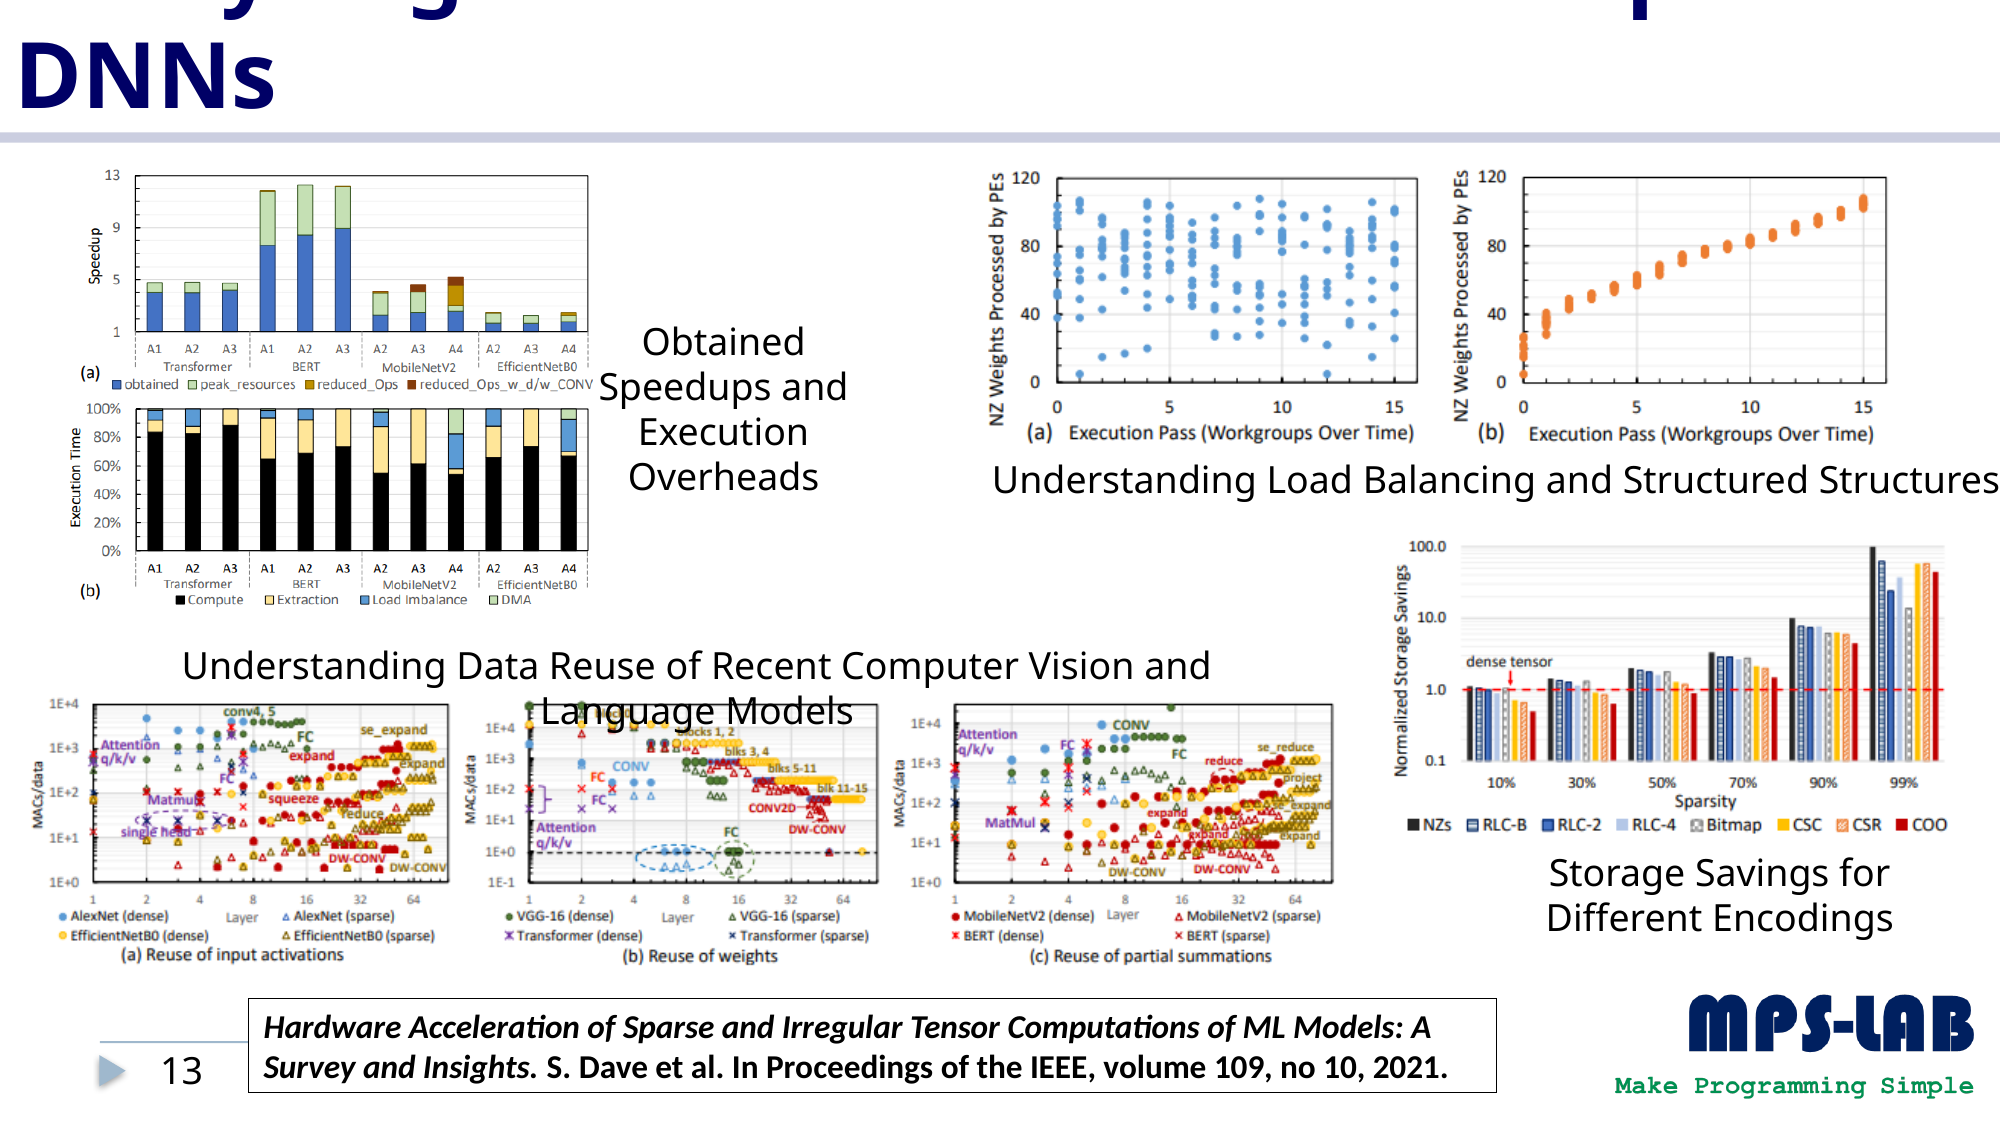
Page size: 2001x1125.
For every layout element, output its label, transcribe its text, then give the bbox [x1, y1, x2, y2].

text_box Obtained Speedups and Execution Overheads [627, 310, 878, 506]
picture [0, 527, 1982, 982]
text_box Storage Savings for Different Encodings [1496, 867, 1944, 947]
title Analyzing NPUs for Recent Dense/Sparse DNNs [0, 0, 2000, 134]
picture [1599, 950, 2001, 1123]
text_box Understanding Load Balancing and Structured Structures [977, 448, 2000, 509]
picture [49, 146, 621, 626]
picture [969, 151, 1909, 470]
text_box Understanding Data Reuse of Recent Computer Vision and Language Models [87, 634, 1307, 675]
slide_number 13 [145, 1039, 353, 1100]
text_box Hardware Acceleration of Sparse and Irregular Tensor Computations of ML Models: A Survey and Insights. S. Dave et al. In Proceedings of the IEEE, volume 109, no 10, 2021. [248, 998, 1497, 1093]
